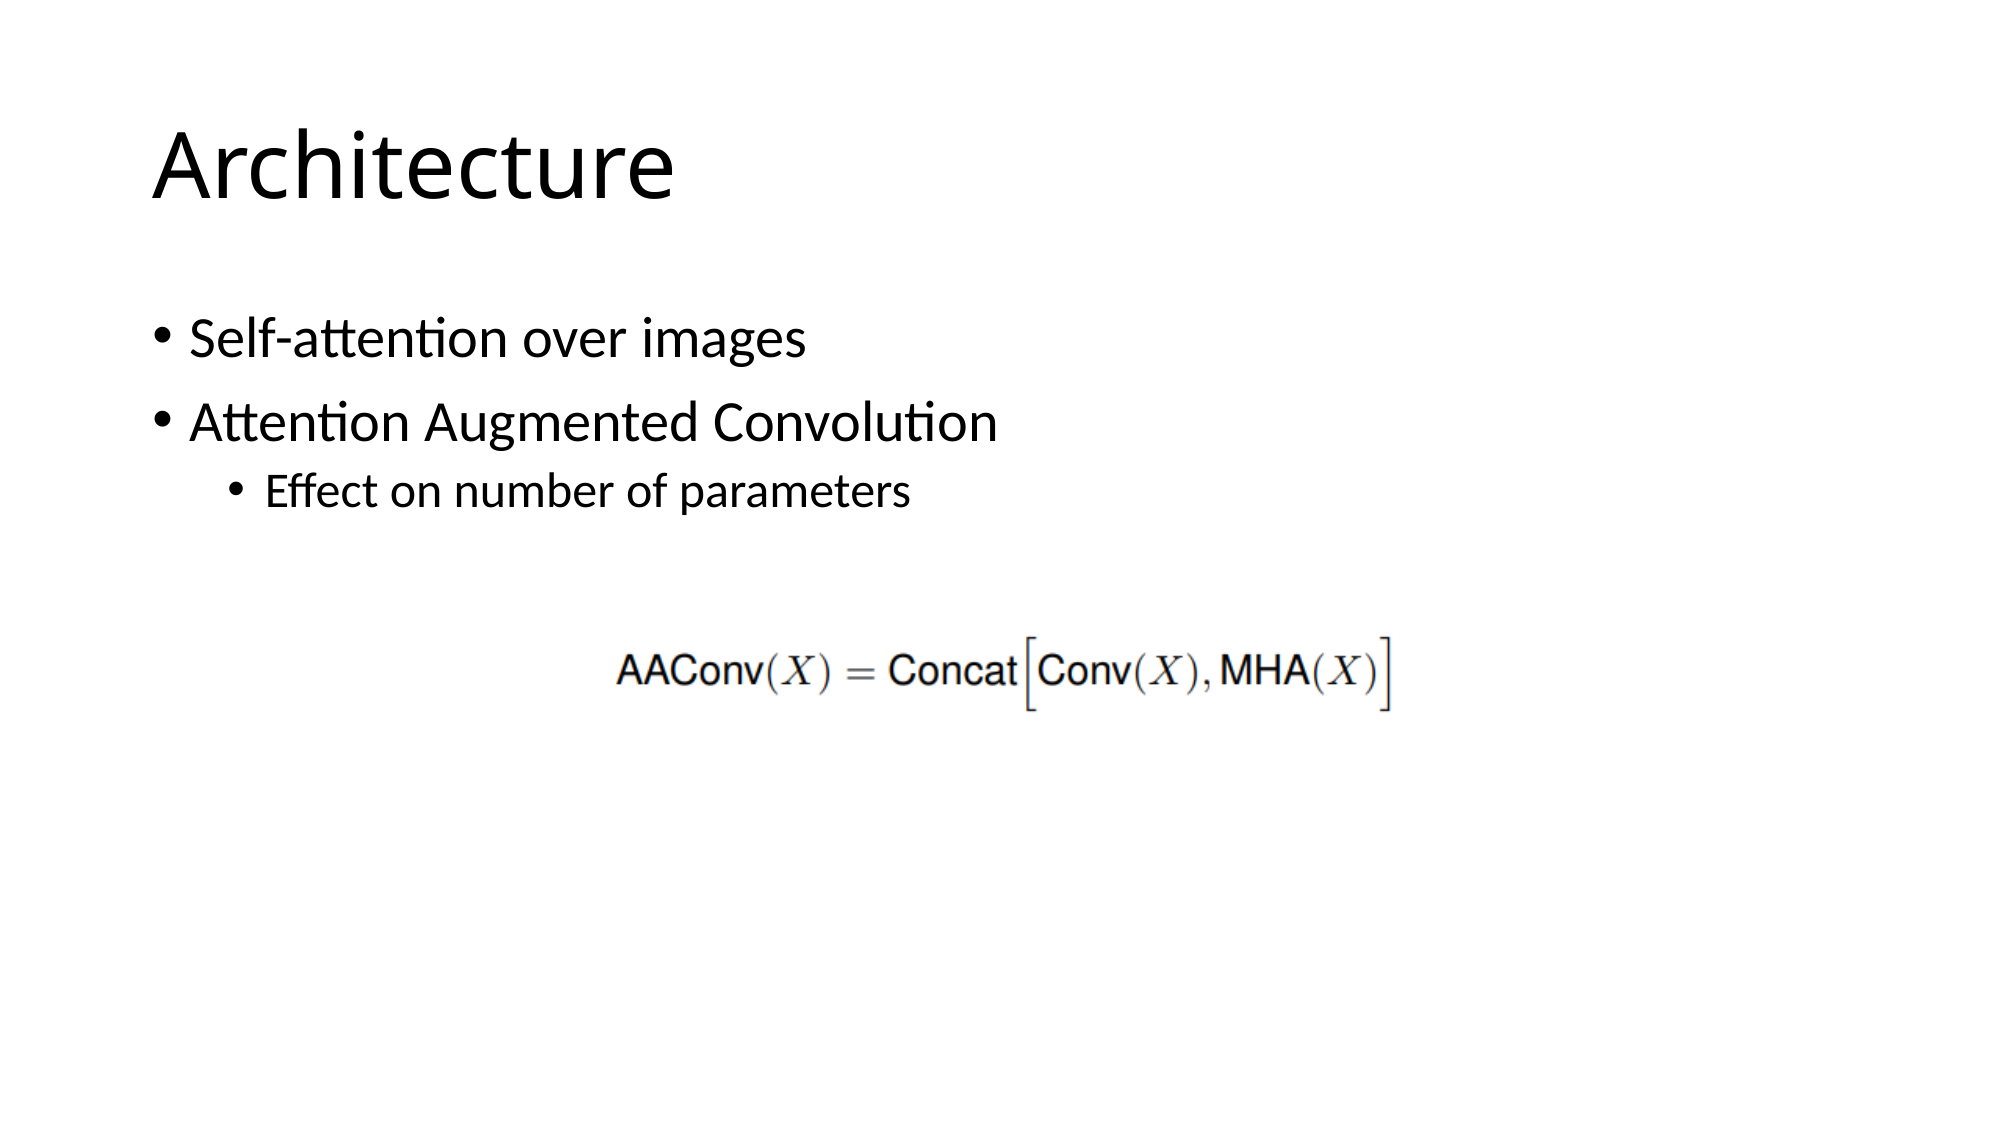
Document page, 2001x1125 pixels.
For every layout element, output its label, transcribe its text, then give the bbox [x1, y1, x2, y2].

list Self-attention over images Attention Augmented Convolution Effect on number of parameters [137, 299, 1863, 1014]
picture [601, 631, 1399, 716]
title Architecture [137, 59, 1863, 278]
